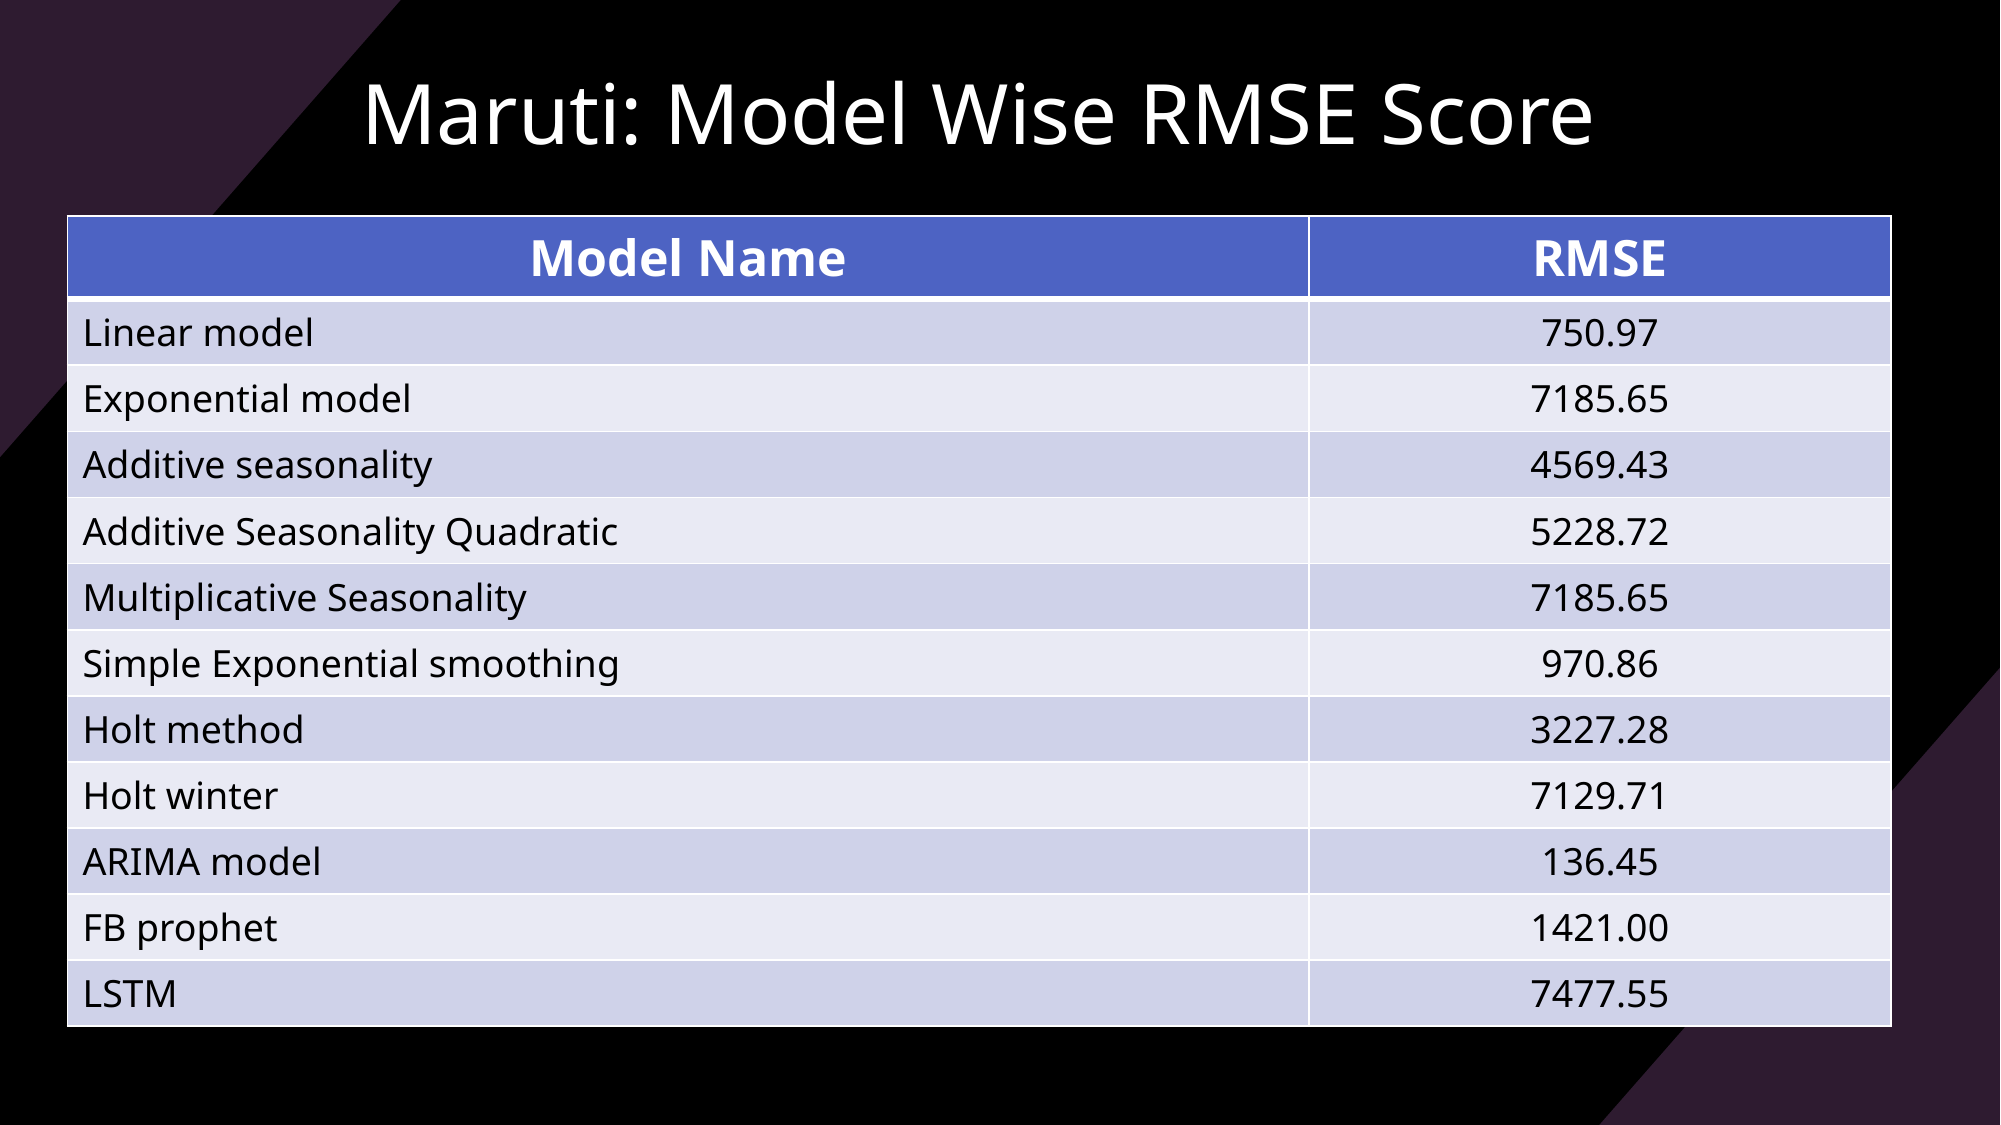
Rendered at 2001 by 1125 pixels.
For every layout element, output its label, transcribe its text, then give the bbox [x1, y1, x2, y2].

table_cell Linear model [68, 302, 1308, 364]
table_cell 750.97 [1310, 302, 1890, 364]
table_cell 7185.65 [1310, 366, 1890, 431]
table_cell Additive seasonality [68, 432, 1308, 497]
table_cell Multiplicative Seasonality [68, 564, 1308, 629]
table_cell Holt winter [68, 763, 1308, 827]
table_cell FB prophet [68, 895, 1308, 959]
table_cell 970.86 [1310, 631, 1890, 695]
table_cell 136.45 [1310, 829, 1890, 893]
table_header RMSE [1310, 217, 1890, 296]
table_cell 7185.65 [1310, 564, 1890, 629]
table_header Model Name [68, 217, 1308, 296]
table_cell 3227.28 [1310, 697, 1890, 761]
table_cell 7477.55 [1310, 961, 1890, 1025]
table_cell Simple Exponential smoothing [68, 631, 1308, 695]
table_cell 4569.43 [1310, 432, 1890, 497]
table_cell ARIMA model [68, 829, 1308, 893]
table_cell 1421.00 [1310, 895, 1890, 959]
table_cell Holt method [68, 697, 1308, 761]
table_cell 7129.71 [1310, 763, 1890, 827]
title Maruti: Model Wise RMSE Score [166, 0, 1792, 215]
table_cell Exponential model [68, 366, 1308, 431]
table_cell LSTM [68, 961, 1308, 1025]
table_cell Additive Seasonality Quadratic [68, 498, 1308, 563]
table_cell 5228.72 [1310, 498, 1890, 563]
